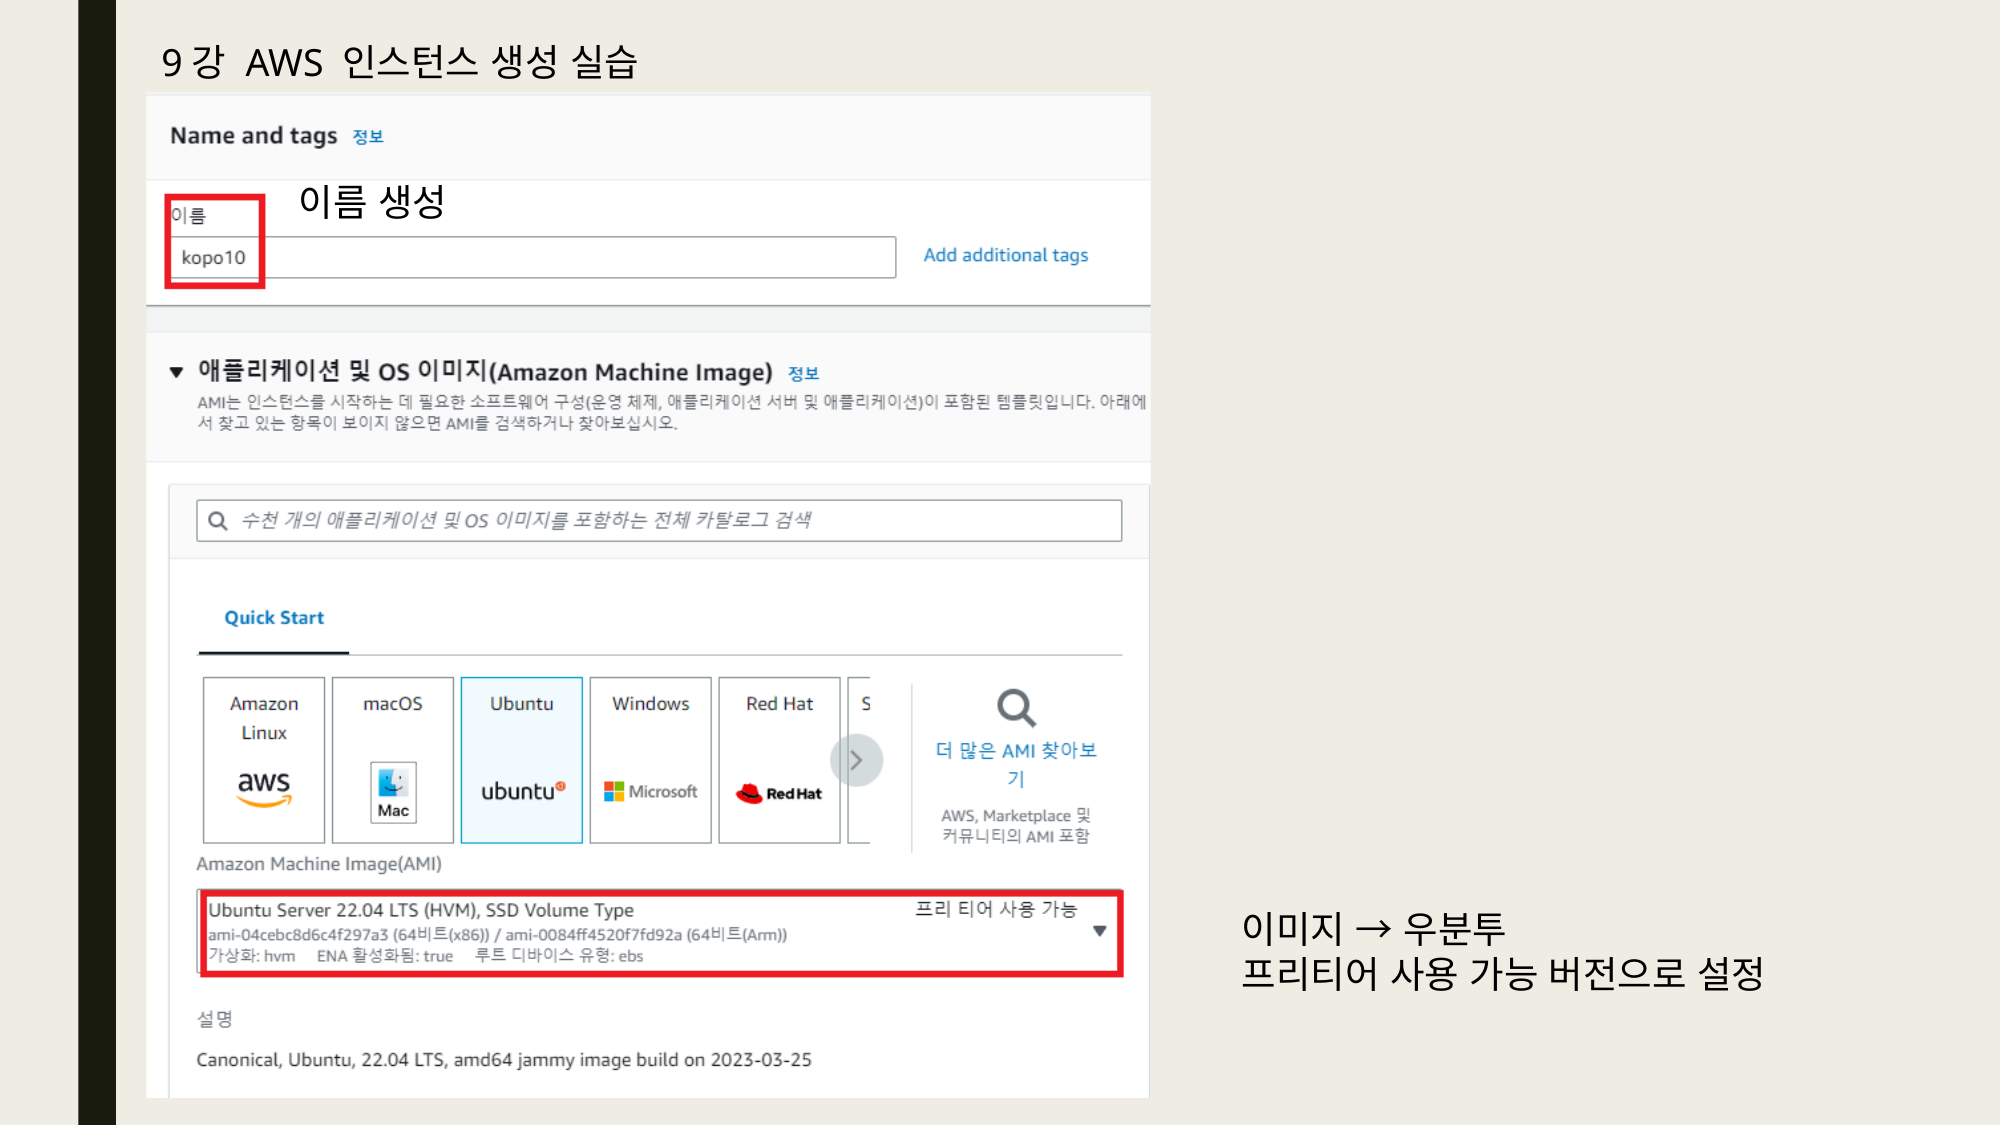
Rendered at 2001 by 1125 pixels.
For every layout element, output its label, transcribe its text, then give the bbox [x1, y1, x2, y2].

text_box 9강 AWS 인스턴스 생성 실습 [146, 32, 1559, 92]
picture [146, 92, 1151, 1098]
text_box 이미지 → 우분투 프리티어 사용 가능 버전으로 설정 [1226, 898, 1846, 1004]
